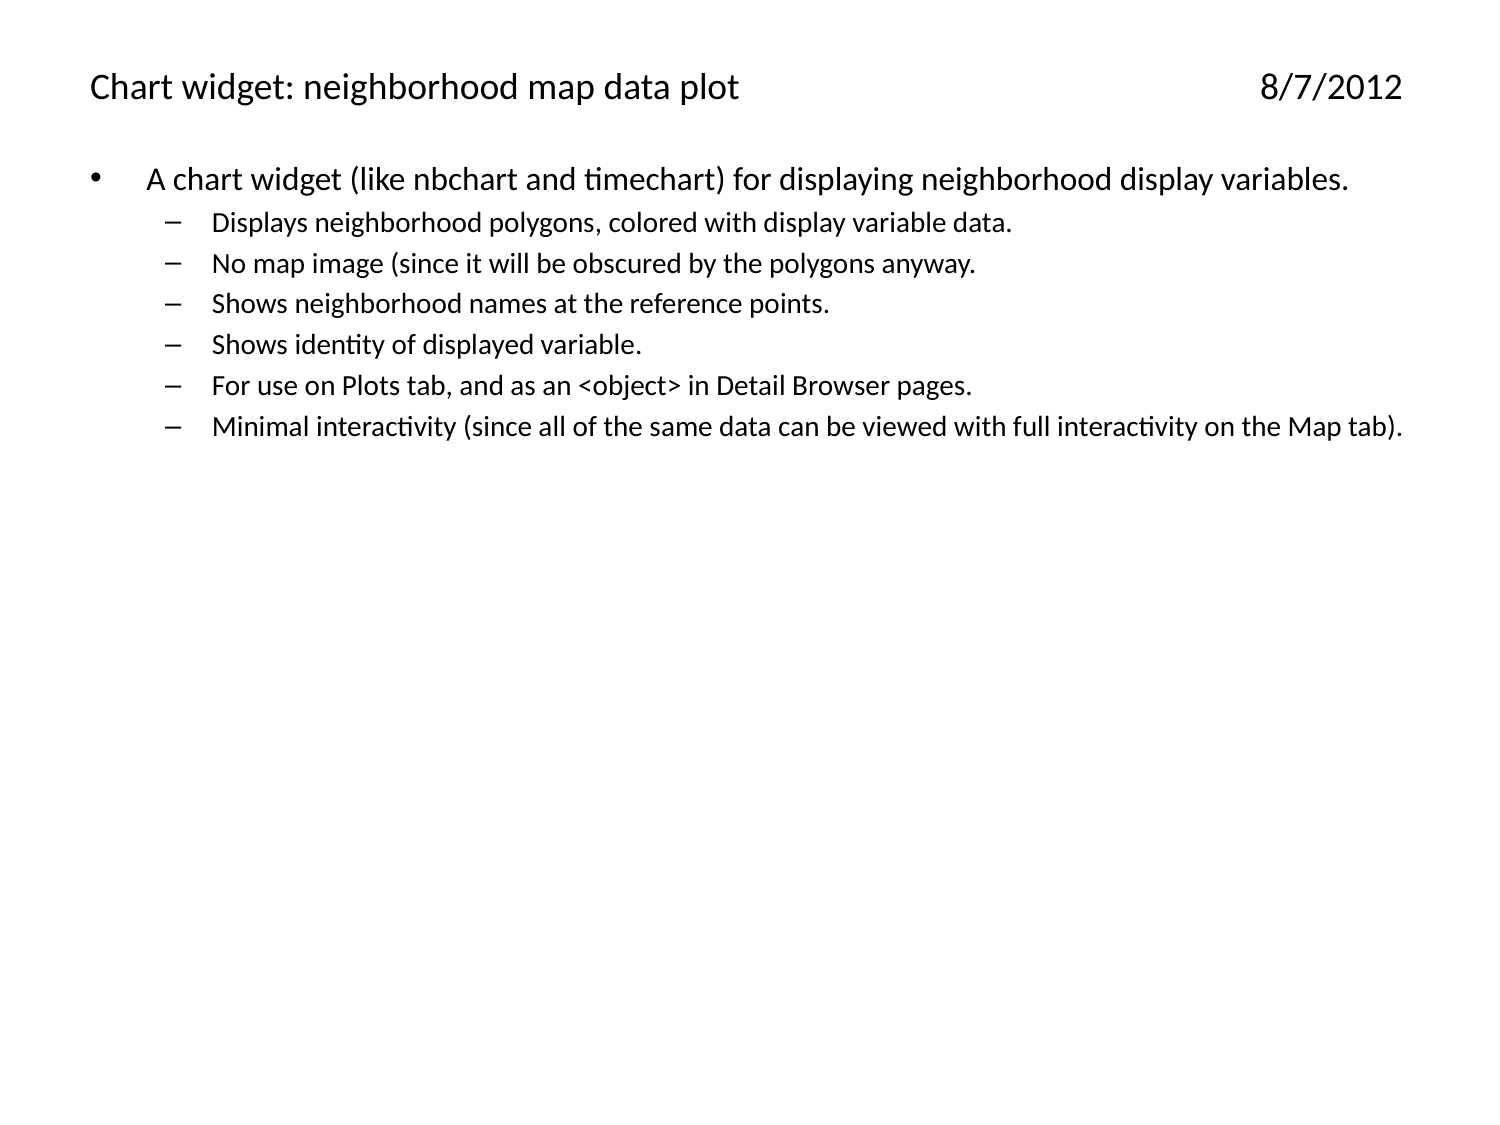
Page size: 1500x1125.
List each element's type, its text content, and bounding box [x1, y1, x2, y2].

list A chart widget (like nbchart and timechart) for displaying neighborhood display variables. Displays neighborhood polygons, colored with display variable data. No map image (since it will be obscured by the polygons anyway. Shows neighborhood names at the reference points. Shows identity of displayed variable. For use on Plots tab, and as an <object> in Detail Browser pages. Minimal interactivity (since all of the same data can be viewed with full interactivity on the Map tab). [75, 149, 1425, 1005]
title Chart widget: neighborhood map data plot 8/7/2012 [75, 45, 1425, 125]
